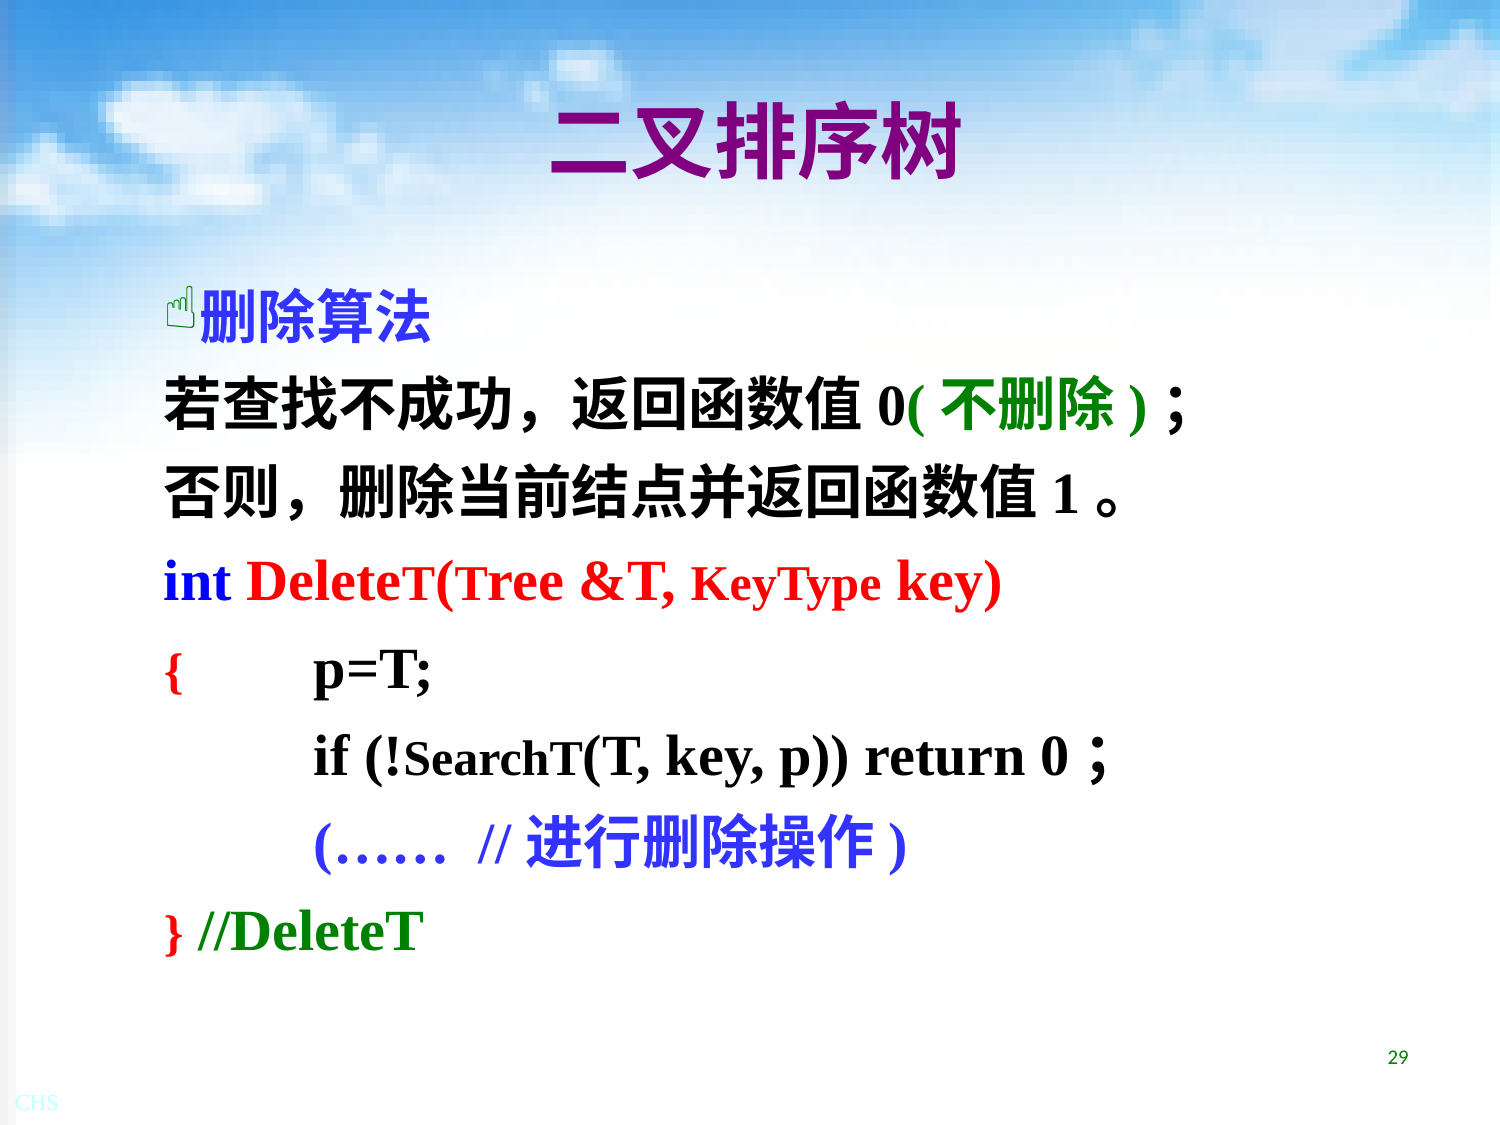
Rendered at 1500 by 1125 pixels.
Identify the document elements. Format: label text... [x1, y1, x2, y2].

title 二叉排序树 [163, 44, 1348, 233]
picture [0, 0, 1500, 1125]
slide_number 29 [1366, 1041, 1430, 1071]
list 删除算法 若查找不成功，返回函数值0(不删除)； 否则，删除当前结点并返回函数值1。 int DeleteT(Tree &T, KeyType key) { p=T; if (!SearchT(T, key, p)) return 0； (…… //进行删除操作) } //DeleteT [163, 262, 1348, 1006]
